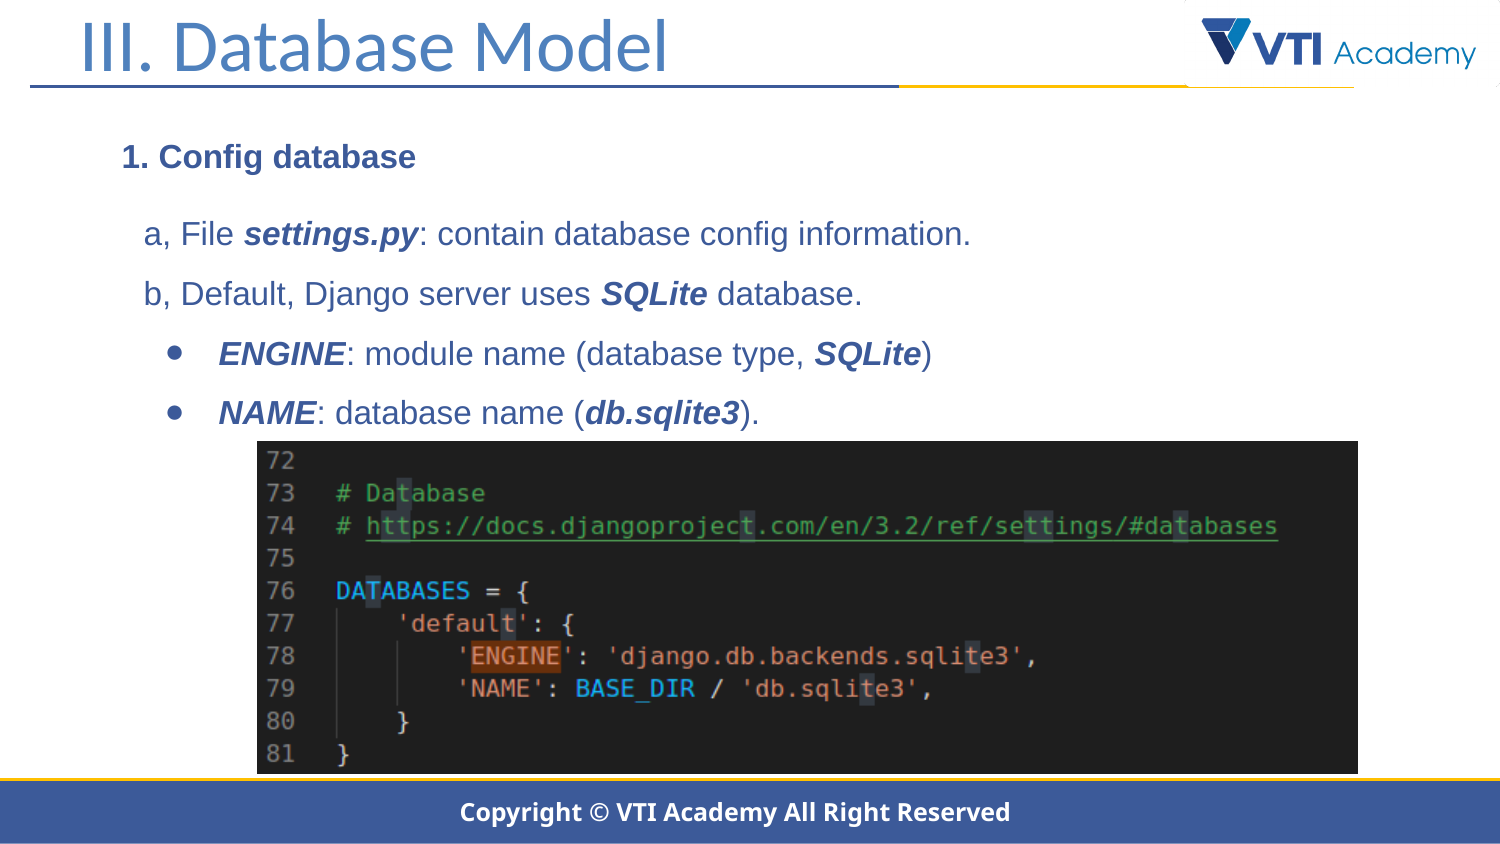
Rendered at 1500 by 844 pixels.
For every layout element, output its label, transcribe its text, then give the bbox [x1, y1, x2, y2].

text_box a, File settings.py: contain database config information. b, Default, Django server uses SQLite database. ENGINE: module name (database type, SQLite) NAME: database name (db.sqlite3). [128, 176, 1372, 487]
picture [1184, 0, 1500, 87]
picture [257, 441, 1358, 774]
text_box 1. Config database [106, 99, 1454, 190]
text_box III. Database Model [73, 9, 1188, 74]
